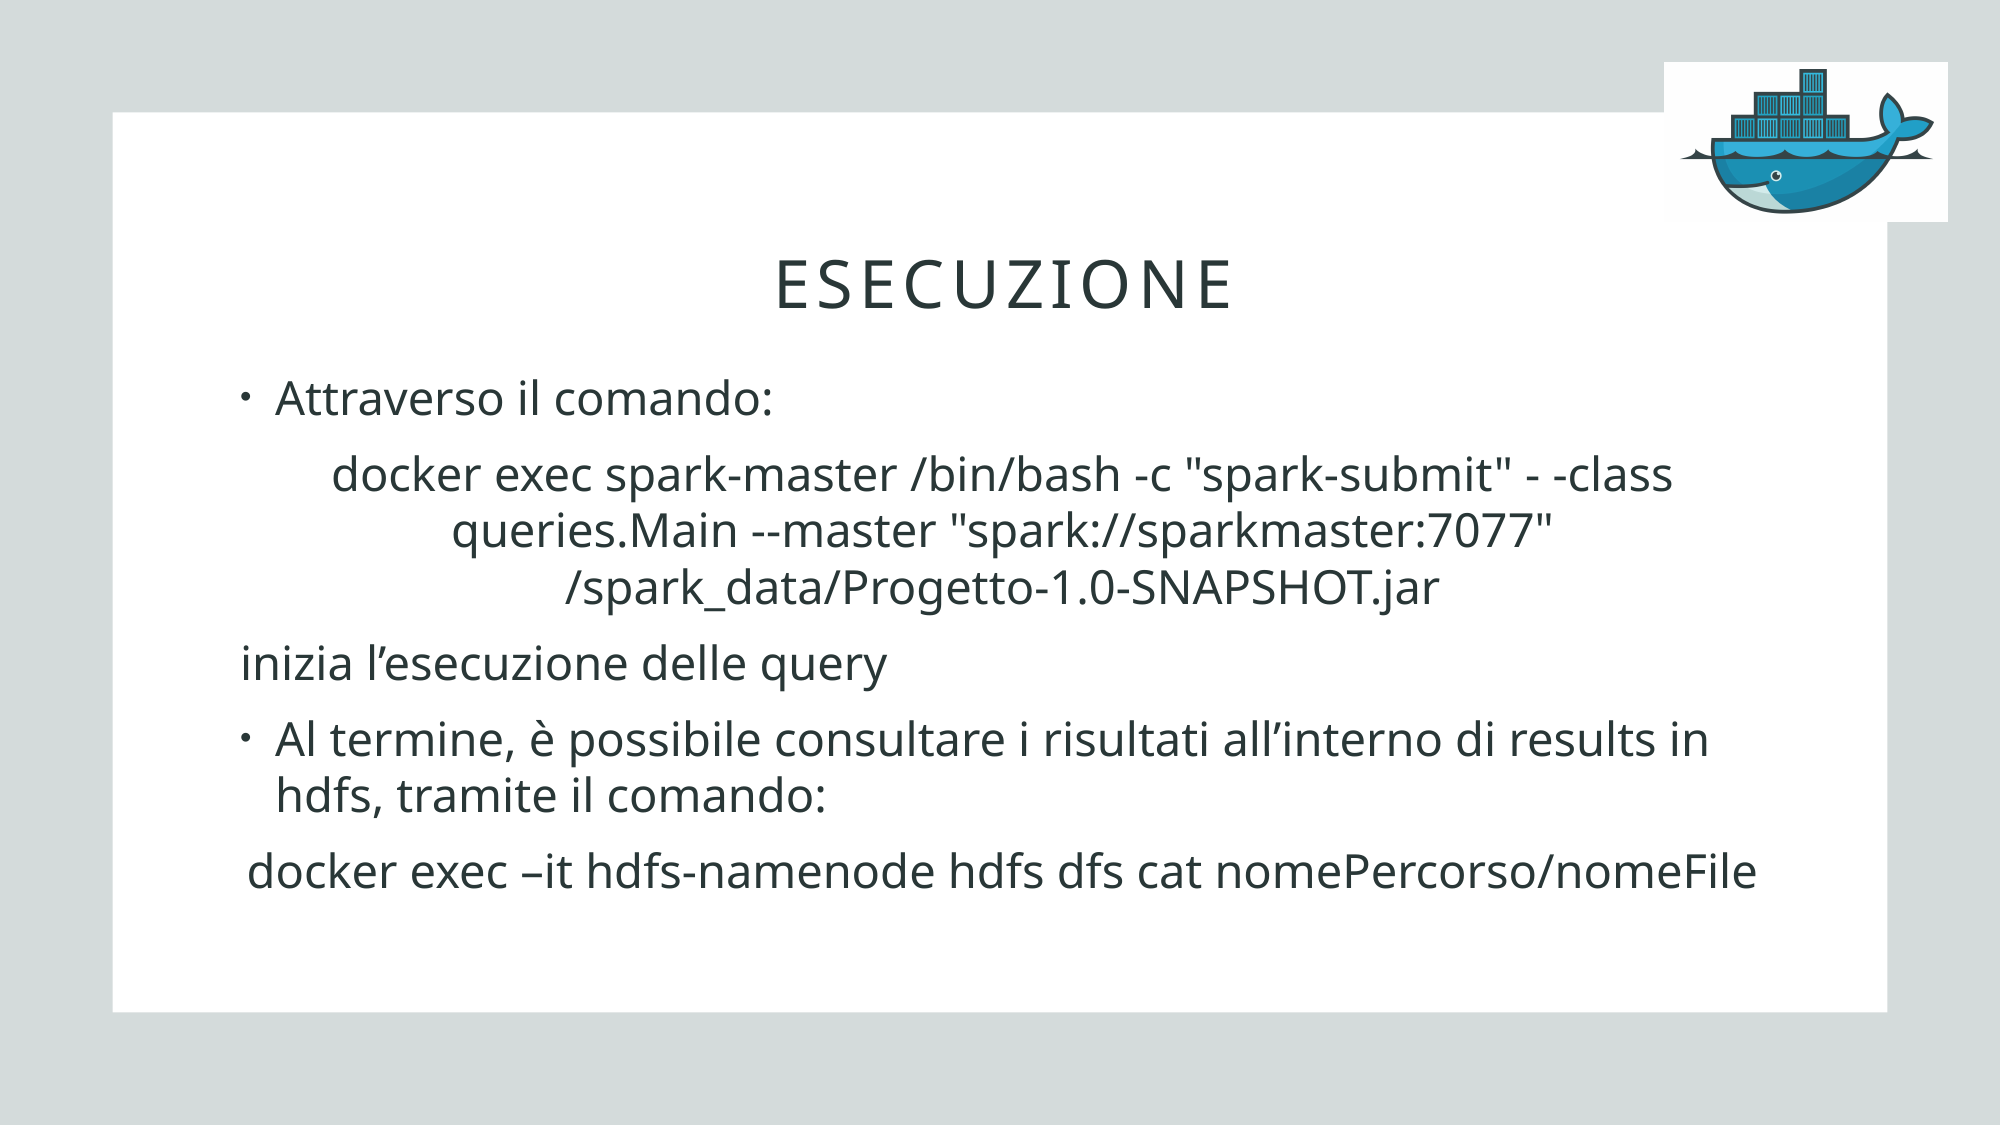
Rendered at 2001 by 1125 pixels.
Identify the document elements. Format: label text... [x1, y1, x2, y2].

picture [1664, 62, 1948, 222]
title ESECUZIONE [225, 167, 1782, 331]
text_box [111, 111, 1888, 1013]
text_box [0, 0, 2000, 1125]
list Attraverso il comando: docker exec spark-master /bin/bash -c "spark-submit" - -class queries.Main --master "spark://sparkmaster:7077" /spark_data/Progetto-1.0-SNAPSHOT.jar inizia l’esecuzione delle query Al termine, è possibile consultare i risultati all’interno di results in hdfs, tramite il comando: docker exec –it hdfs-namenode hdfs dfs cat nomePercorso/nomeFile [225, 361, 1782, 948]
